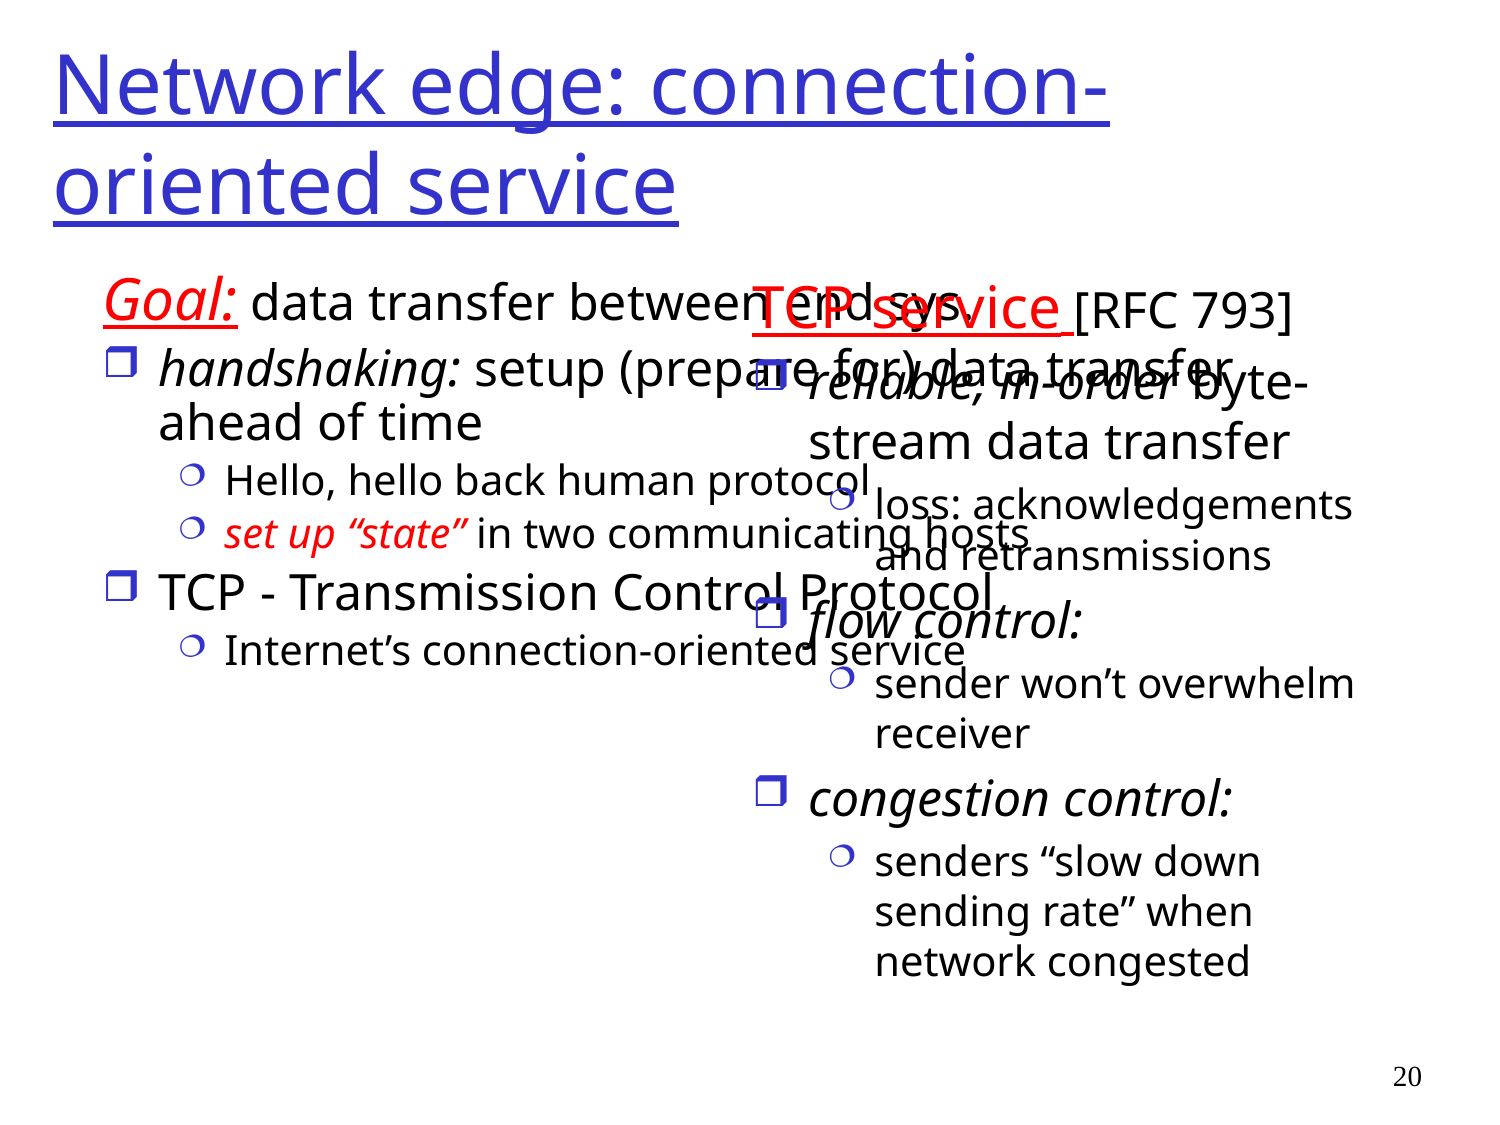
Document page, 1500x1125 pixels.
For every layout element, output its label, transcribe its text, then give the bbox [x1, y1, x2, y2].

list TCP service [RFC 793] reliable, in-order byte-stream data transfer loss: acknowledgements and retransmissions flow control: sender won’t overwhelm receiver congestion control: senders “slow down sending rate” when network congested [737, 262, 1425, 1025]
slide_number 20 [1362, 1049, 1438, 1125]
list Goal: data transfer between end sys. handshaking: setup (prepare for) data transfer ahead of time Hello, hello back human protocol set up “state” in two communicating hosts TCP - Transmission Control Protocol Internet’s connection-oriented service [87, 262, 737, 1025]
title Network edge: connection-oriented service [37, 37, 1425, 225]
